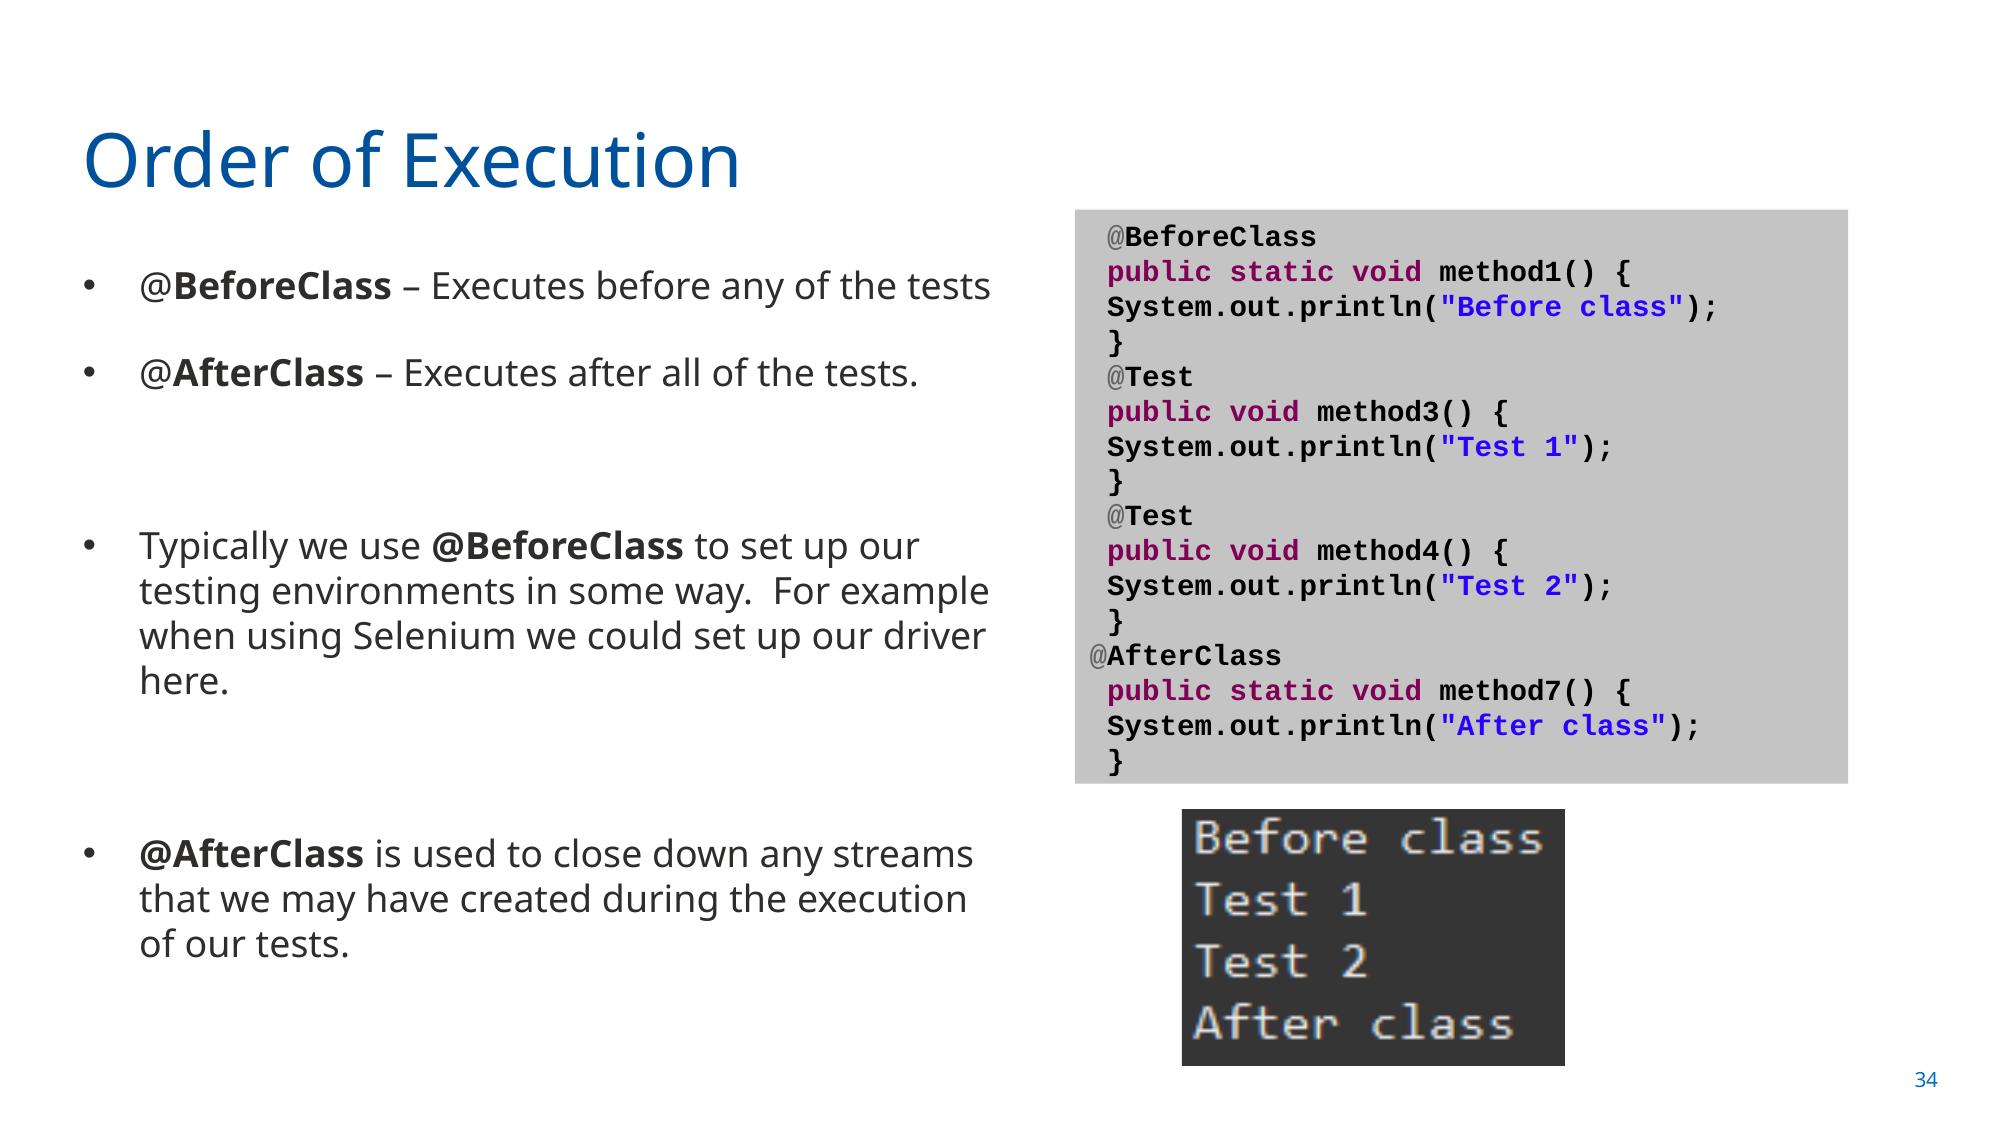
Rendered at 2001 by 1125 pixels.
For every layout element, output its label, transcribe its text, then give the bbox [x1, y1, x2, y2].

title Order of Execution [67, 20, 1565, 210]
list @BeforeClass – Executes before any of the tests @AfterClass – Executes after all of the tests. Typically we use @BeforeClass to set up our testing environments in some way. For example when using Selenium we could set up our driver here. @AfterClass is used to close down any streams that we may have created during the execution of our tests. [67, 254, 1012, 938]
text_box @BeforeClass public static void method1() { System.out.println("Before class"); } @Test public void method3() { System.out.println("Test 1"); } @Test public void method4() { System.out.println("Test 2"); } @AfterClass public static void method7() { System.out.println("After class"); } [1074, 209, 1849, 784]
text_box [1181, 809, 1566, 1066]
